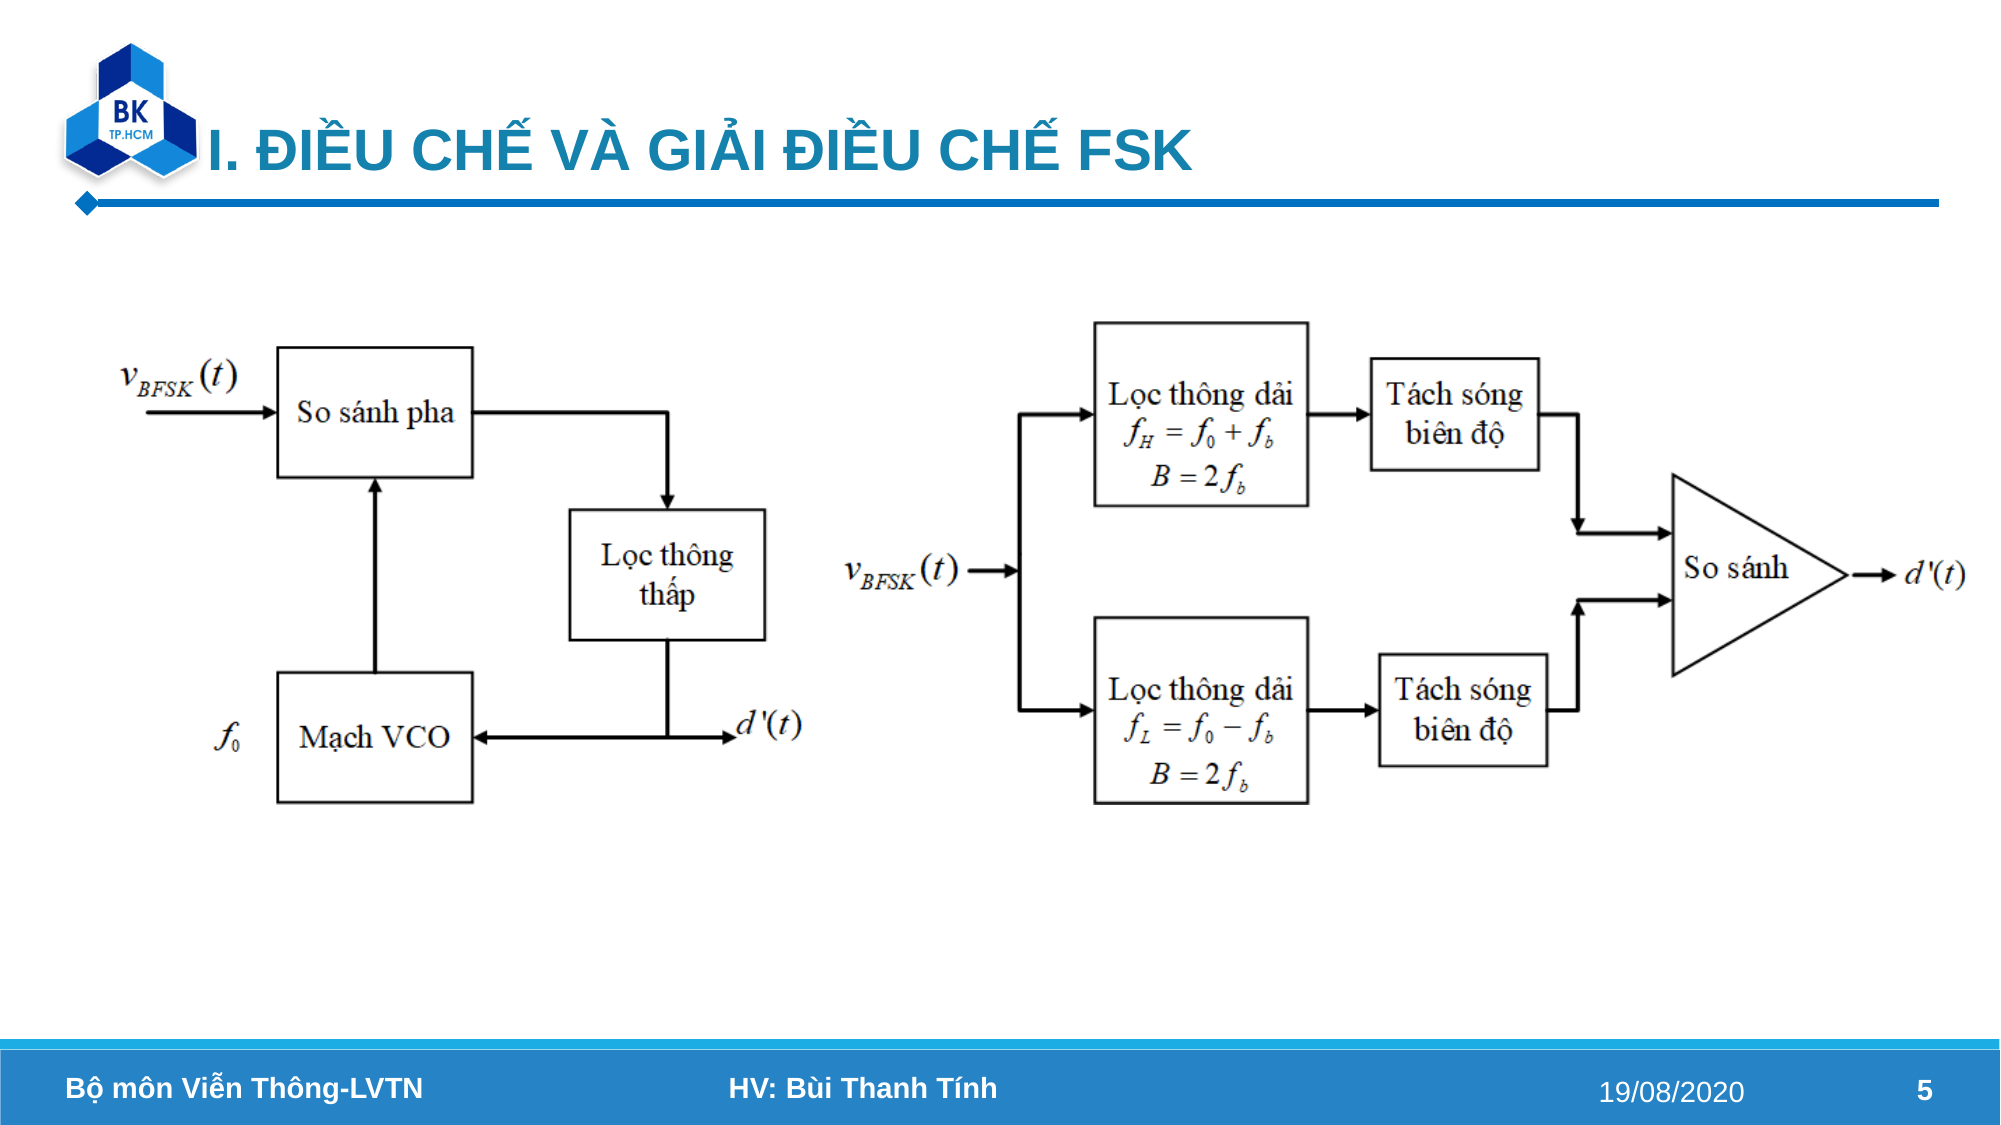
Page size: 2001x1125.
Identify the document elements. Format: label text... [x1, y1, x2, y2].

slide_number 5 [1732, 1058, 1949, 1119]
picture [836, 320, 1979, 806]
picture [62, 40, 200, 179]
picture [111, 344, 816, 806]
